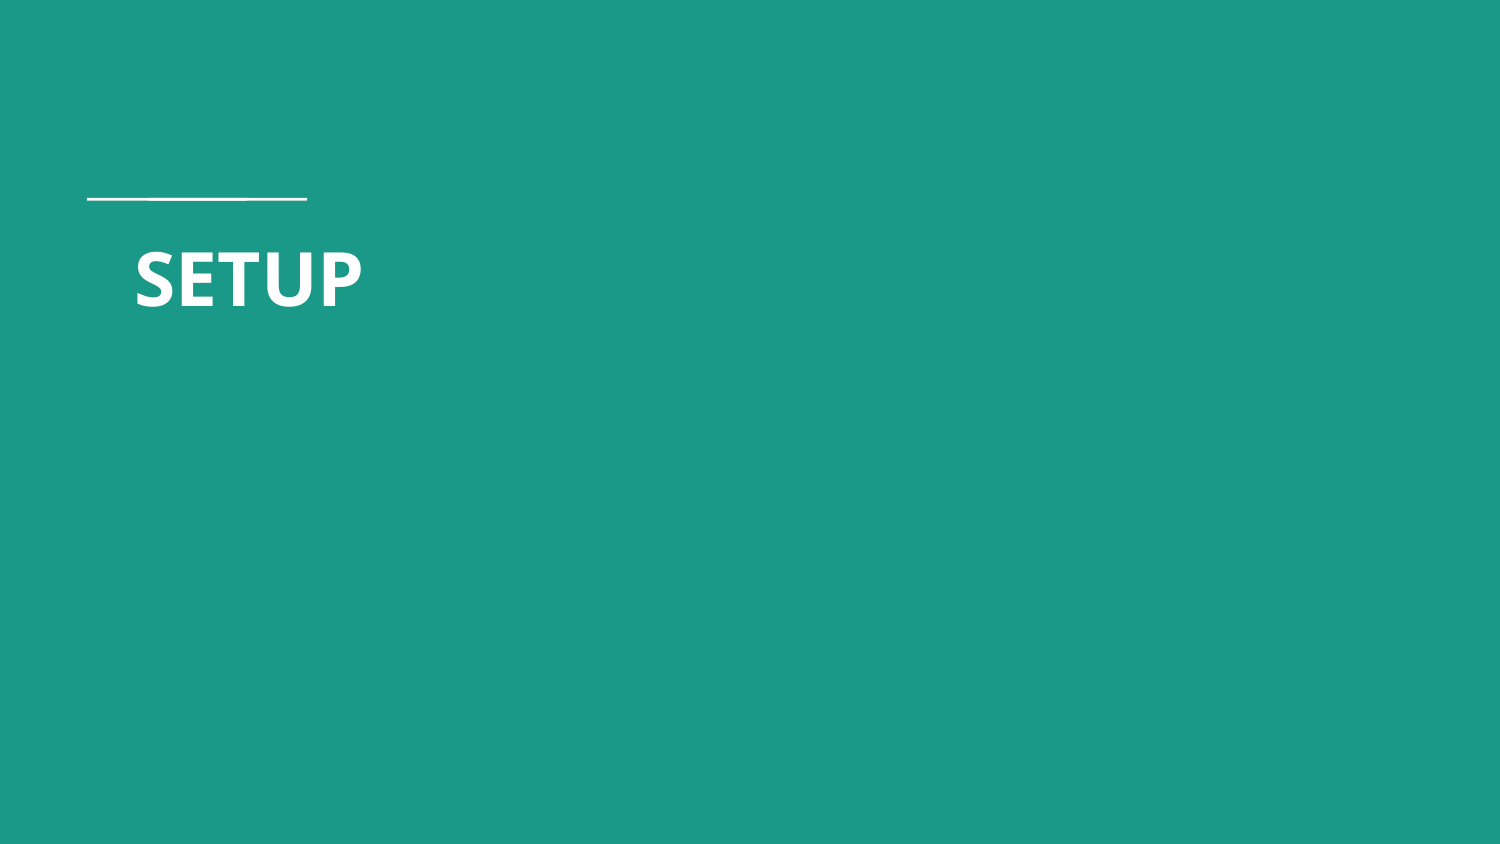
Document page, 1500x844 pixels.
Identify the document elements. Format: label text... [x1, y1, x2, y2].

title SETUP [119, 216, 1381, 466]
